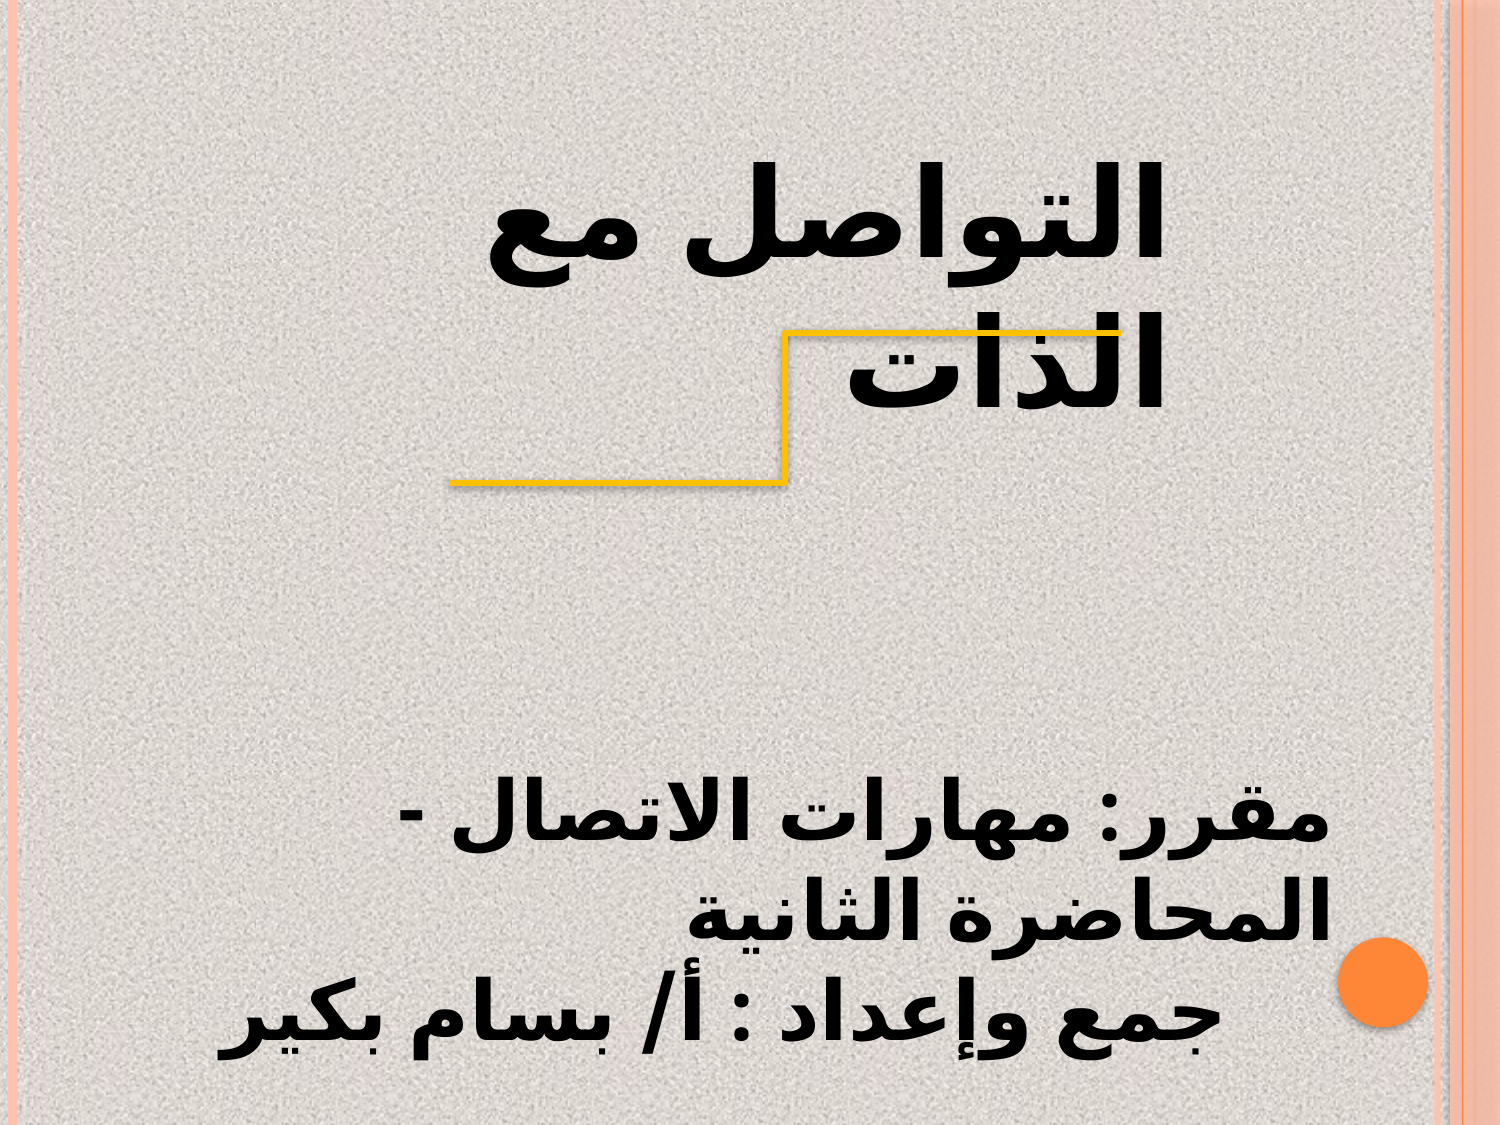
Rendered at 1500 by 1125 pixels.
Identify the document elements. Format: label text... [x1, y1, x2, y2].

text_box مقرر: مهارات الاتصال - المحاضرة الثانية جمع وإعداد : أ/ بسام بكير [99, 750, 1350, 1065]
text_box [448, 332, 1122, 484]
text_box التواصل مع الذات [409, 124, 1188, 440]
